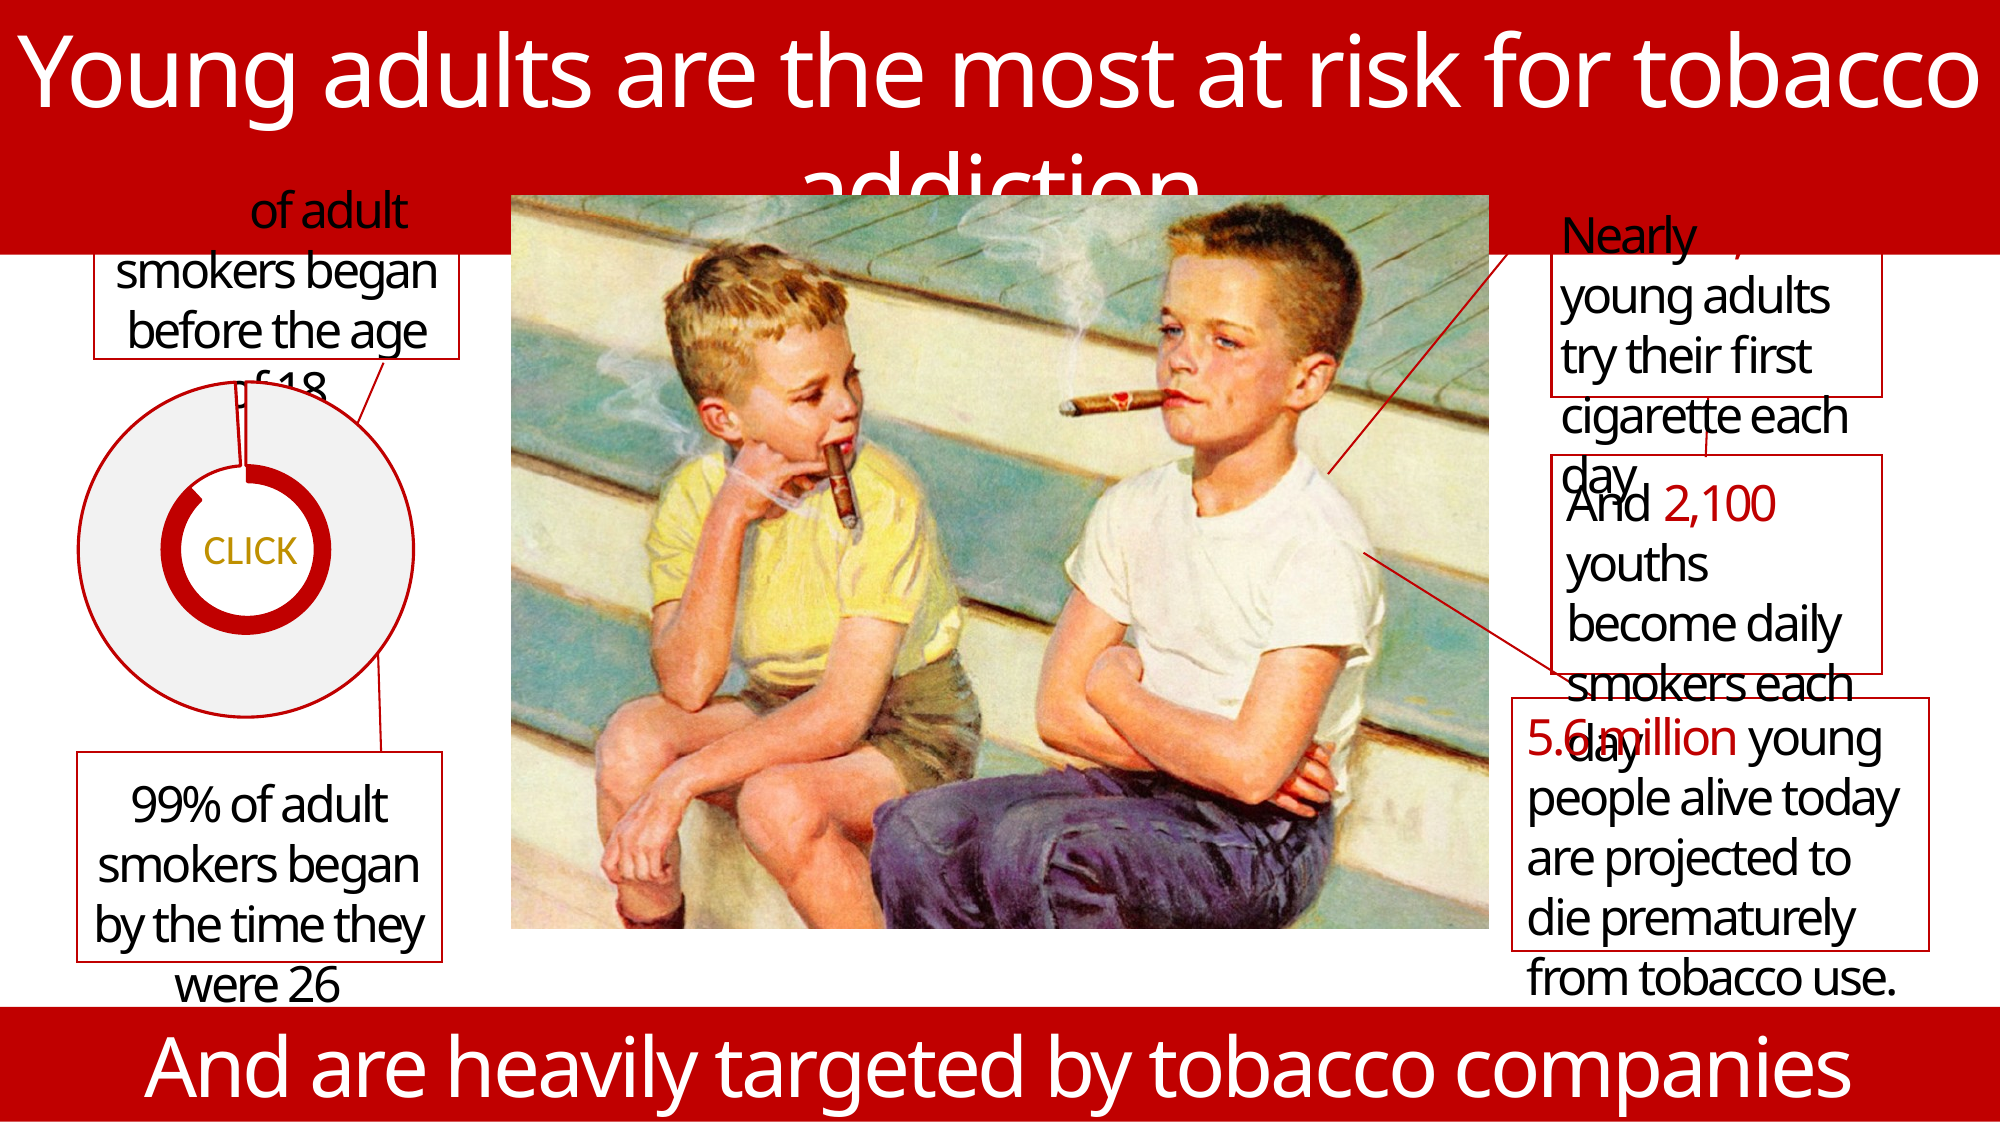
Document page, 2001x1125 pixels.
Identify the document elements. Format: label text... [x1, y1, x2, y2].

text_box [0, 292, 333, 342]
text_box Young adults are the most at risk for tobacco addiction [0, 0, 2000, 255]
text_box And 2,100 youths become daily smokers each day [1667, 463, 1896, 697]
text_box Nearly 3,200 young adults try their first cigarette each day [1667, 195, 1896, 463]
text_box 99% of adult smokers began by the time they were 26 [64, 833, 333, 1006]
text_box 5.6 million young people alive today are projected to die prematurely from tobacco use. [1667, 697, 1929, 1006]
text_box And are heavily targeted by tobacco companies [0, 1006, 2000, 1122]
text_box [93, 170, 333, 292]
chart [0, 117, 1667, 1007]
text_box [0, 757, 333, 833]
